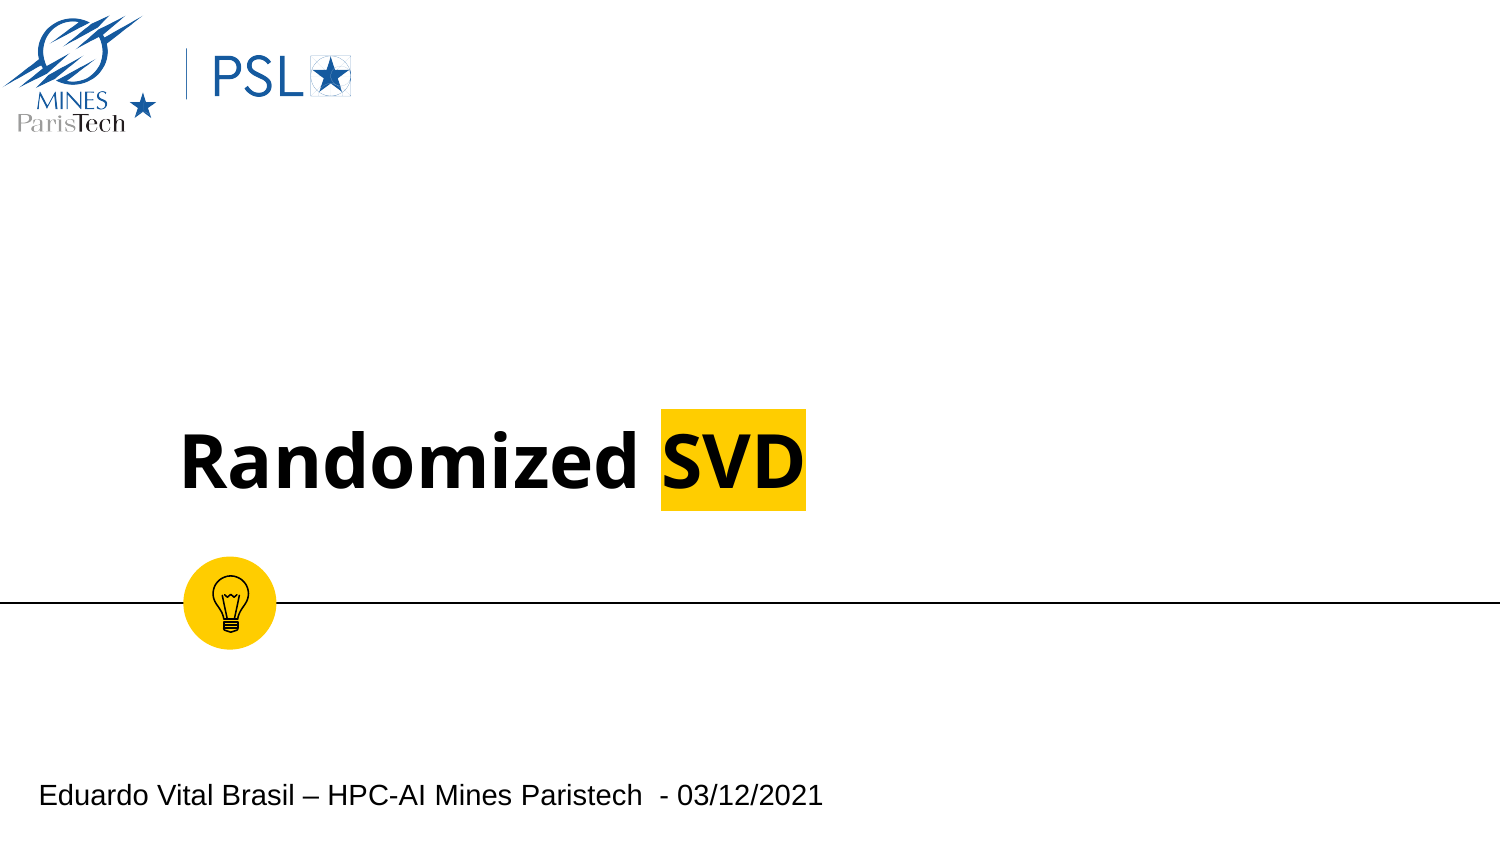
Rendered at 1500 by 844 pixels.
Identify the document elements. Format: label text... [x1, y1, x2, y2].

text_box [212, 575, 249, 633]
title Randomized SVD [163, 390, 906, 519]
picture [2, 15, 351, 132]
text_box Eduardo Vital Brasil – HPC-AI Mines Paristech - 03/12/2021 [38, 776, 849, 824]
